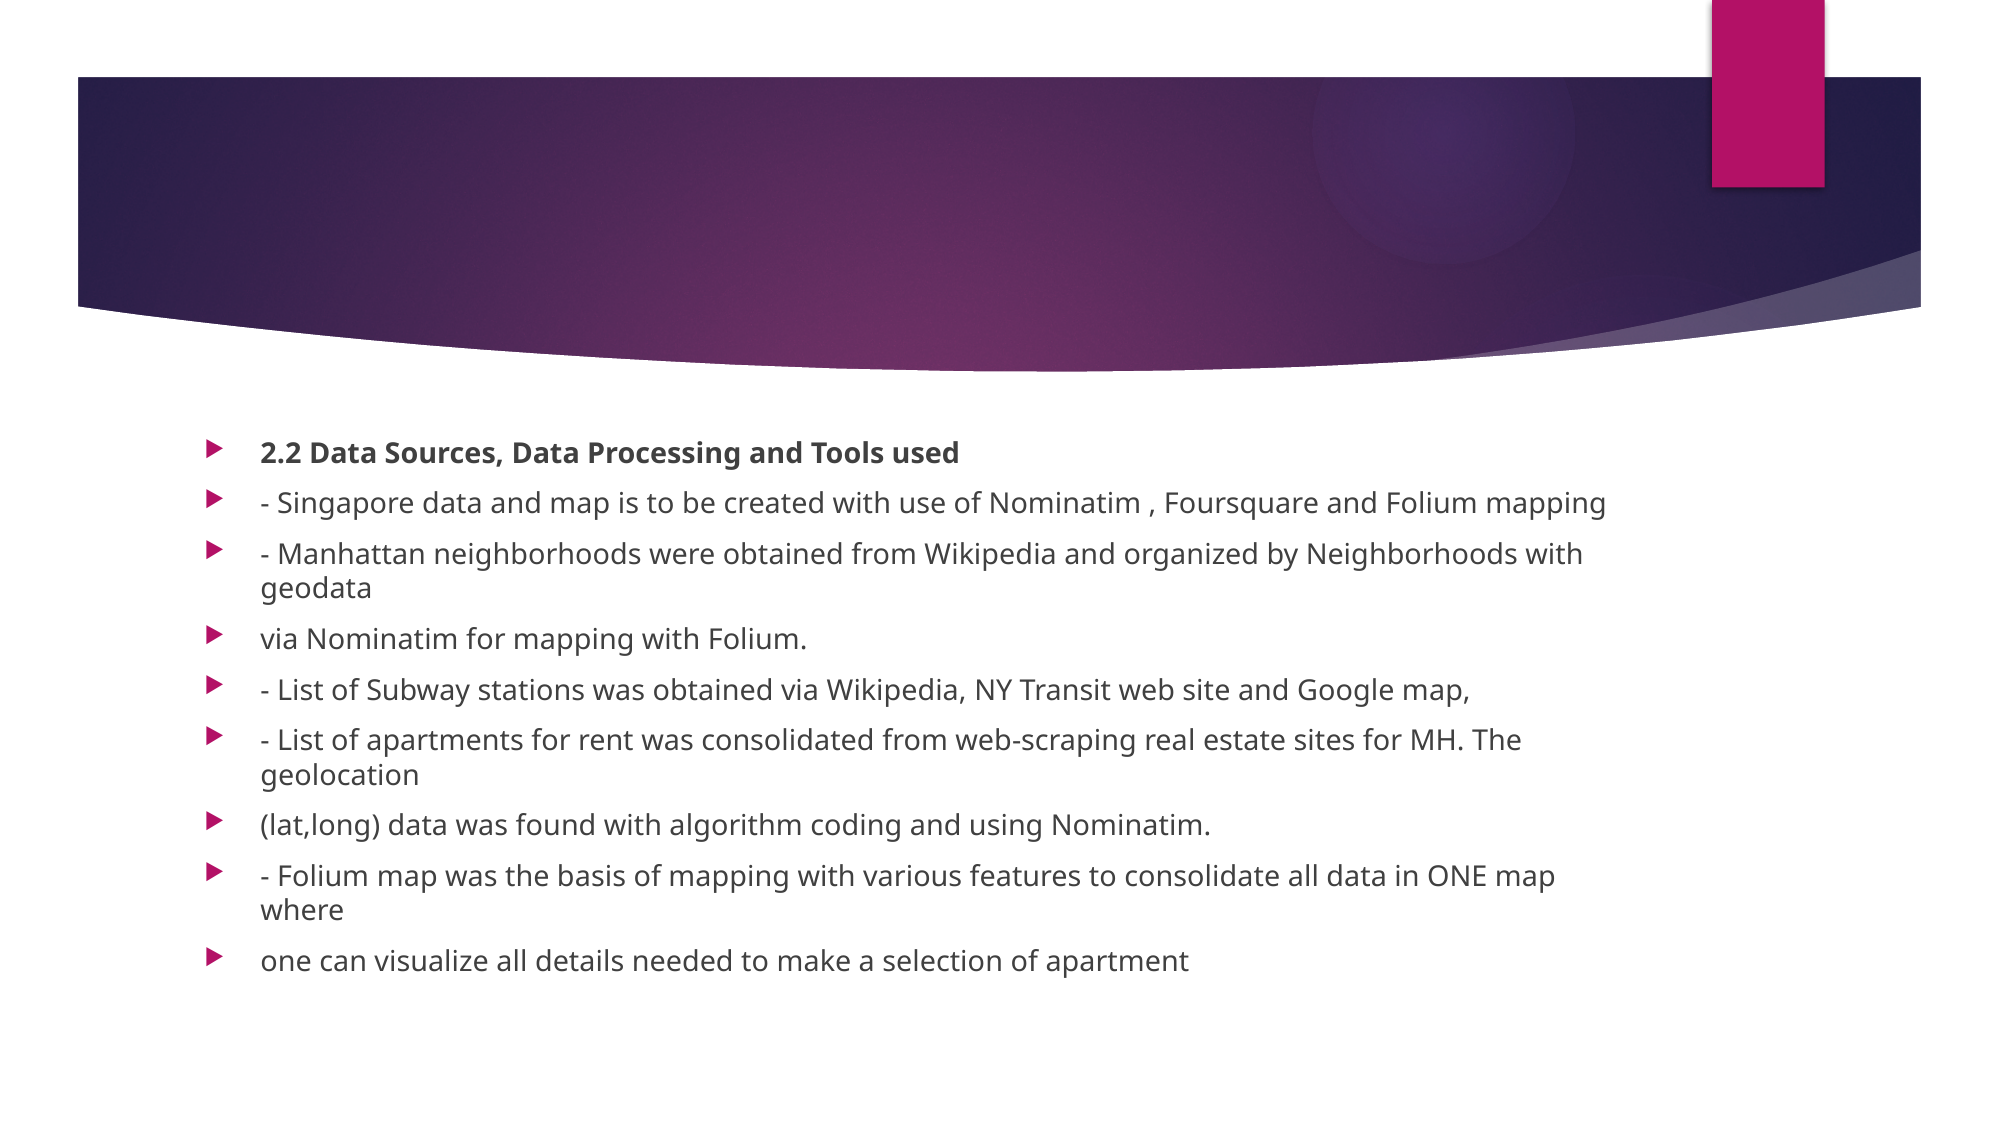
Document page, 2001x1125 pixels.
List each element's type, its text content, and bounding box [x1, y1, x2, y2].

list 2.2 Data Sources, Data Processing and Tools used - Singapore data and map is to be created with use of Nominatim , Foursquare and Folium mapping - Manhattan neighborhoods were obtained from Wikipedia and organized by Neighborhoods with geodata via Nominatim for mapping with Folium. - List of Subway stations was obtained via Wikipedia, NY Transit web site and Google map, - List of apartments for rent was consolidated from web-scraping real estate sites for MH. The geolocation (lat,long) data was found with algorithm coding and using Nominatim. - Folium map was the basis of mapping with various features to consolidate all data in ONE map where one can visualize all details needed to make a selection of apartment [189, 427, 1638, 988]
